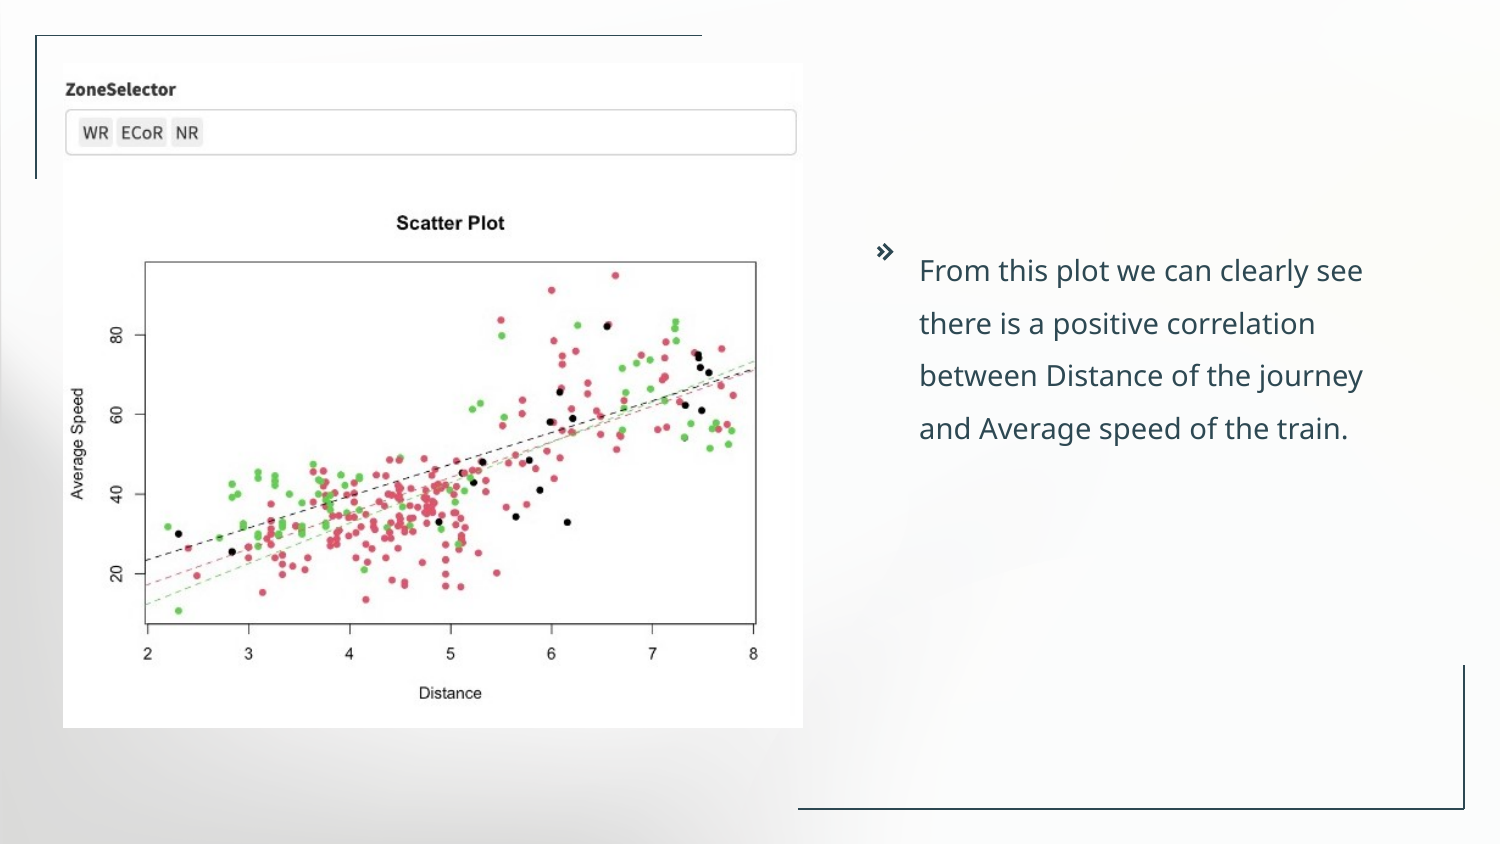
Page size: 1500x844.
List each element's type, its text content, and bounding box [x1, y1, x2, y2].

picture [62, 62, 803, 729]
text_box From this plot we can clearly see there is a positive correlation between Distance of the journey and Average speed of the train. [904, 220, 1413, 532]
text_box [876, 242, 894, 261]
